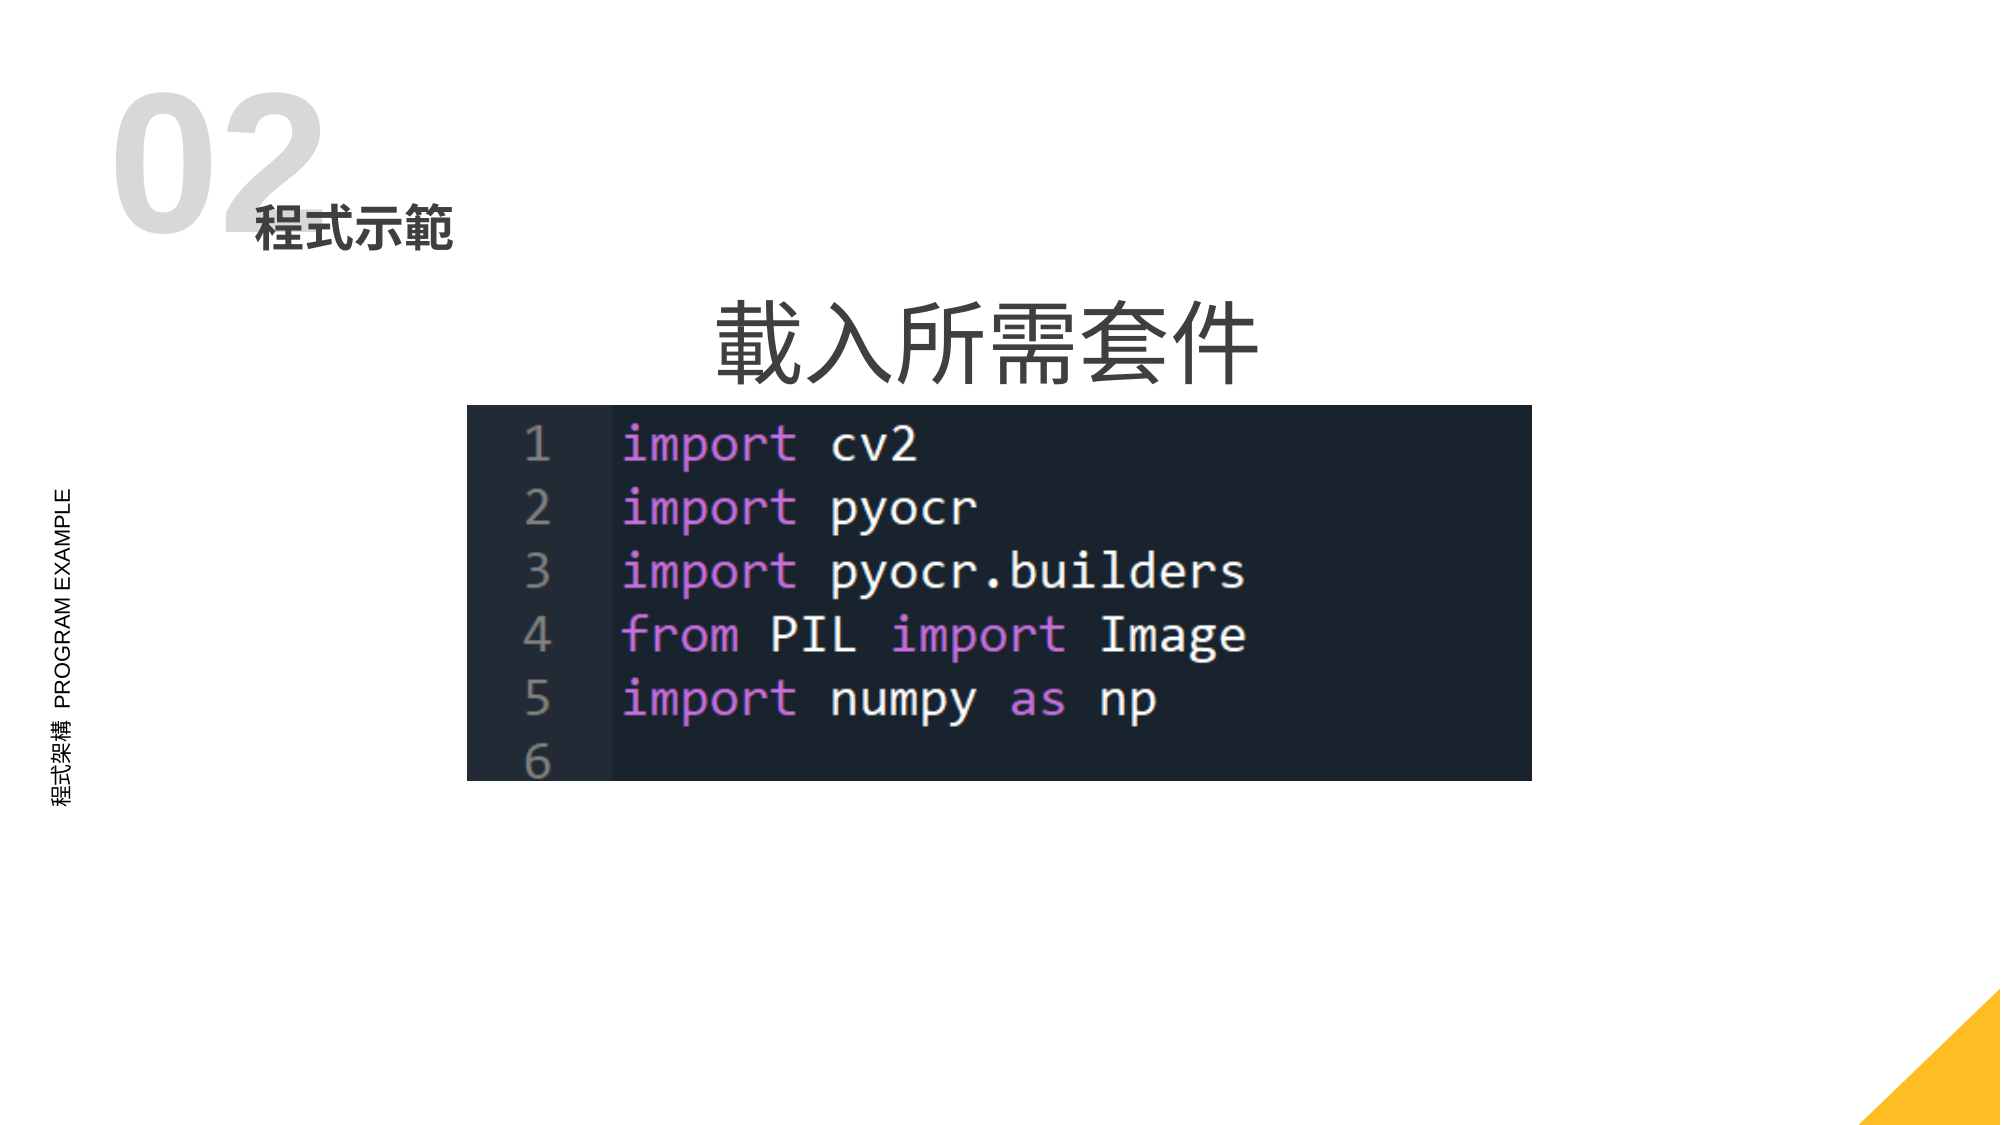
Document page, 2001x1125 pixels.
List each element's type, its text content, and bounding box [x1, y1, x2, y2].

picture [467, 405, 1532, 781]
text_box 載入所需套件 [425, 278, 1550, 404]
